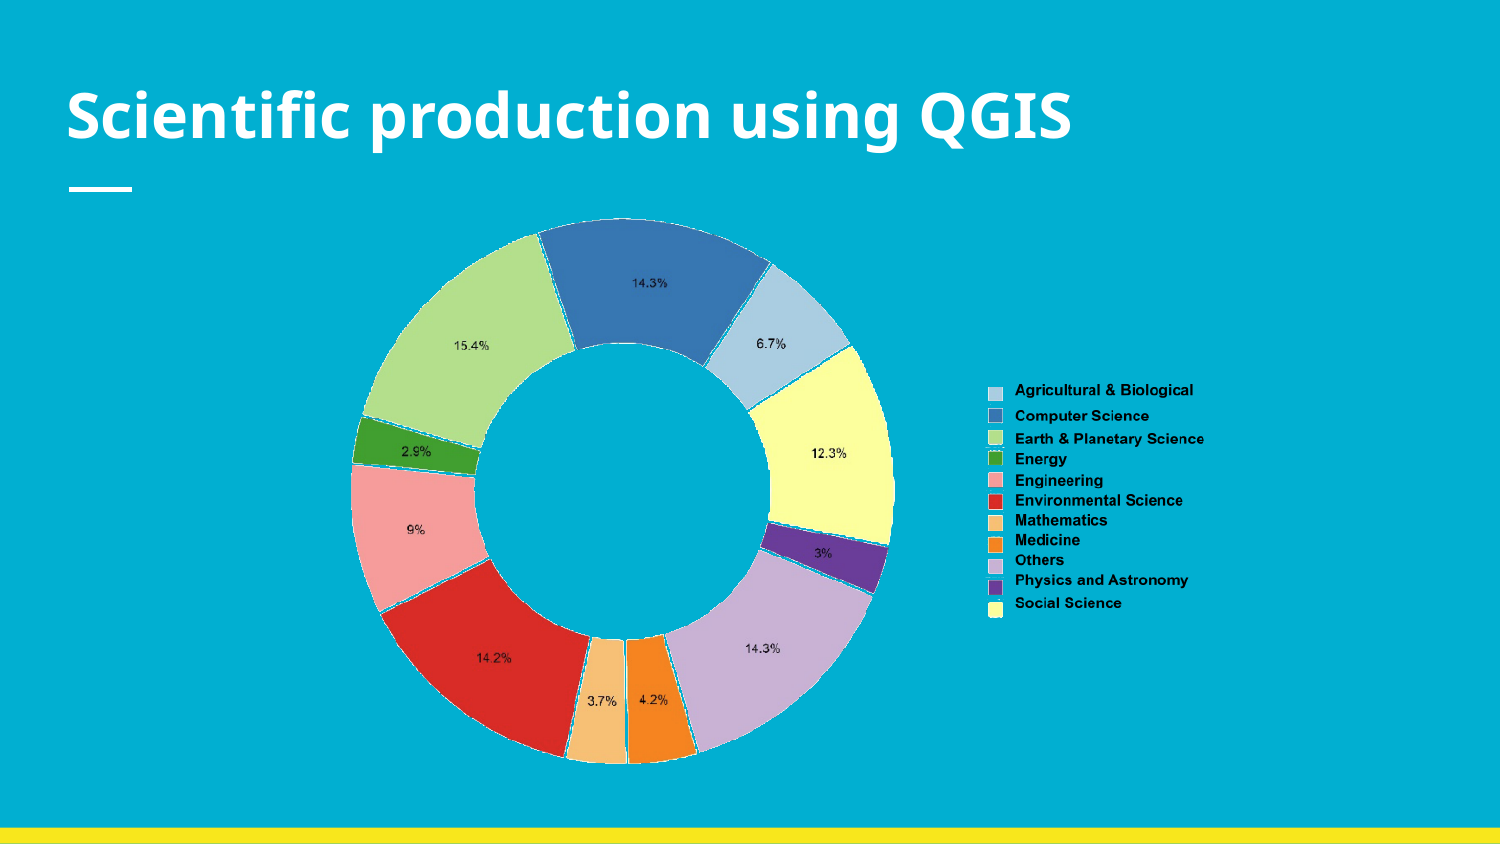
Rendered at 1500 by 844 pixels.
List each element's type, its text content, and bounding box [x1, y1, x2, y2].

title Scientific production using QGIS [51, 61, 1449, 167]
picture [305, 166, 1225, 844]
